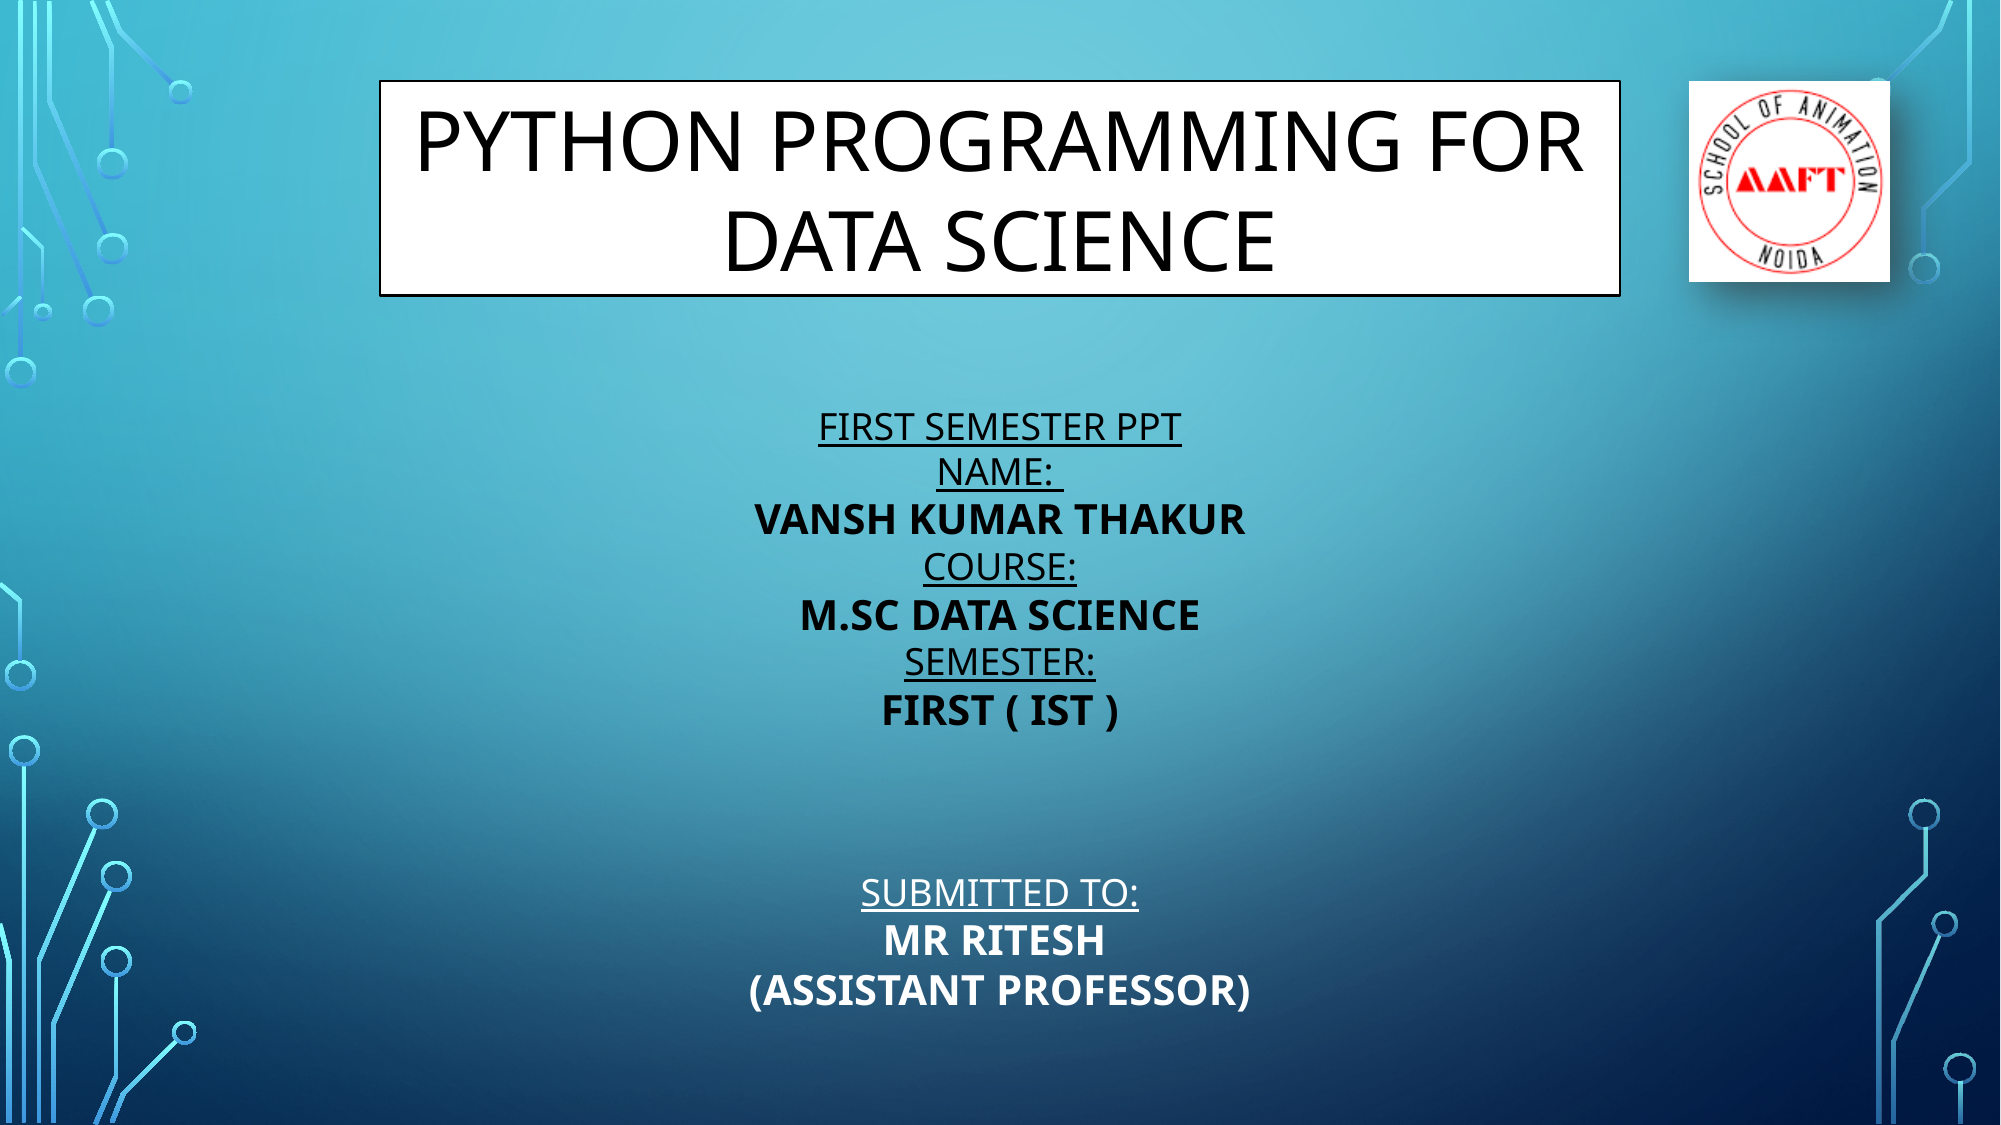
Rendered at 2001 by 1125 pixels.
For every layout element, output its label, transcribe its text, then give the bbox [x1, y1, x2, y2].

text_box FIRST SEMESTER PPT NAME: VANSH KUMAR THAKUR COURSE: M.SC DATA SCIENCE SEMESTER: FIRST ( IST ) [656, 395, 1344, 741]
picture [1689, 80, 1891, 282]
text_box SUBMITTED TO: MR RITESH (ASSISTANT PROFESSOR) [699, 861, 1300, 1022]
text_box PYTHON PROGRAMMING FOR DATA SCIENCE [379, 80, 1621, 297]
